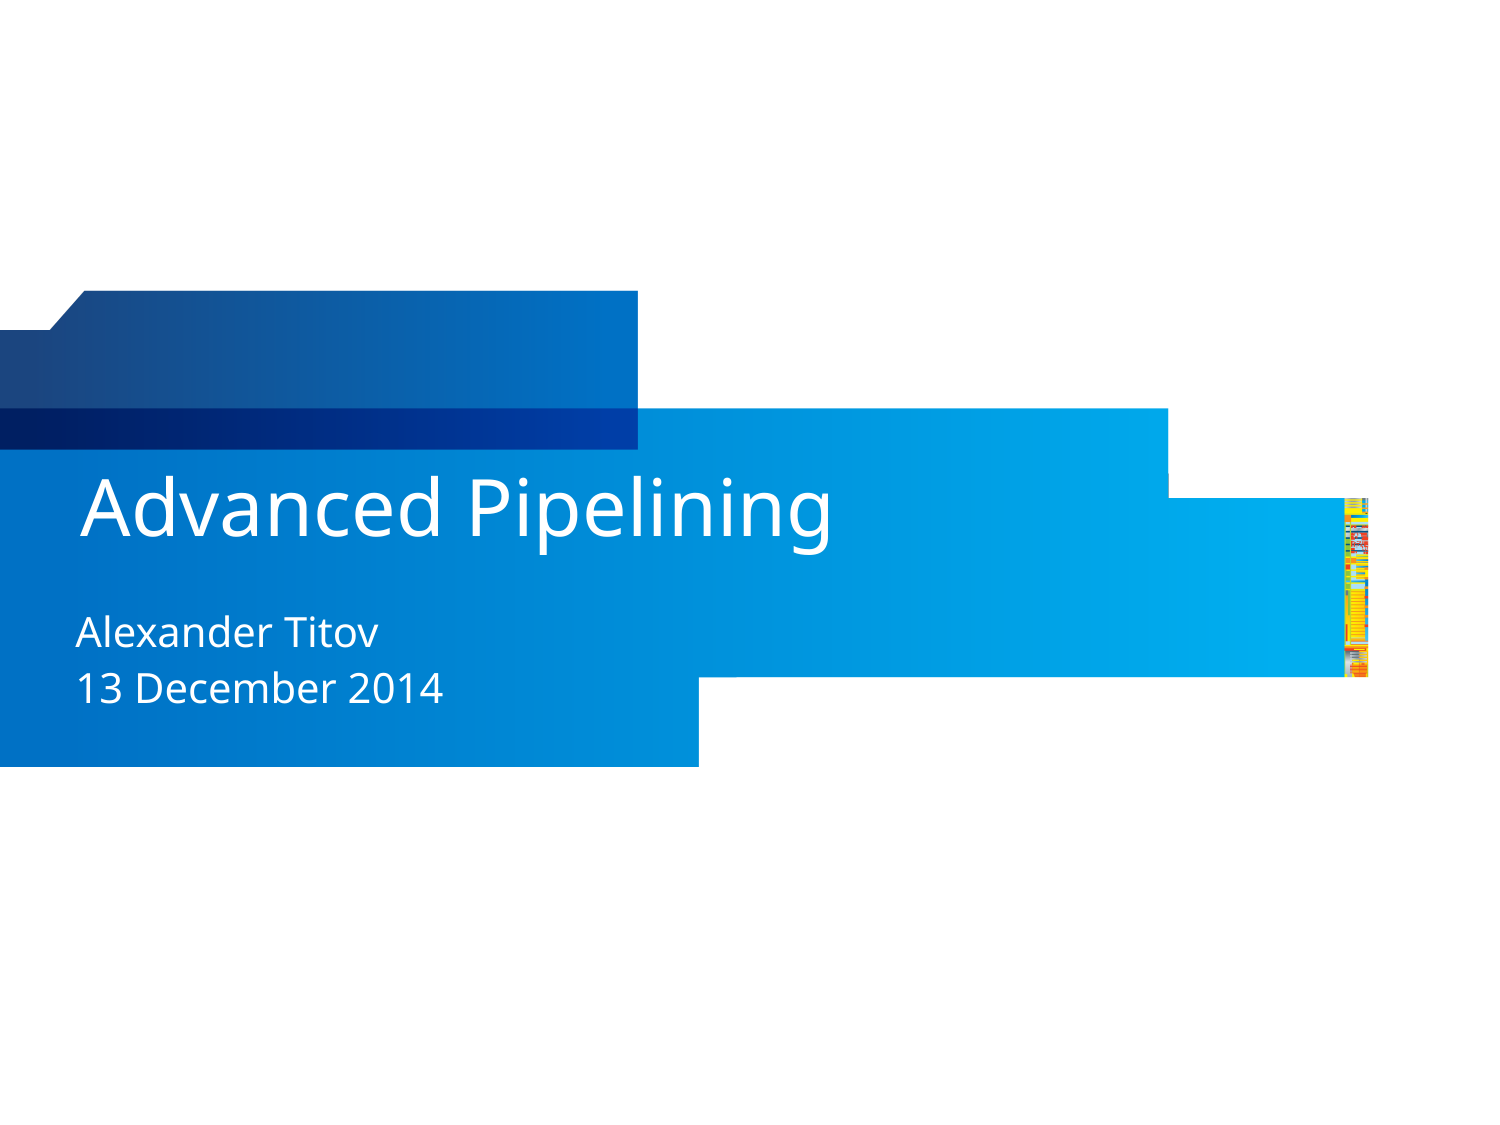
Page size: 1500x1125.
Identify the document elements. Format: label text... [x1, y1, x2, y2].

subtitle Alexander Titov 13 December 2014 [75, 614, 789, 714]
picture [0, 290, 1369, 767]
title Advanced Pipelining [74, 456, 1184, 553]
